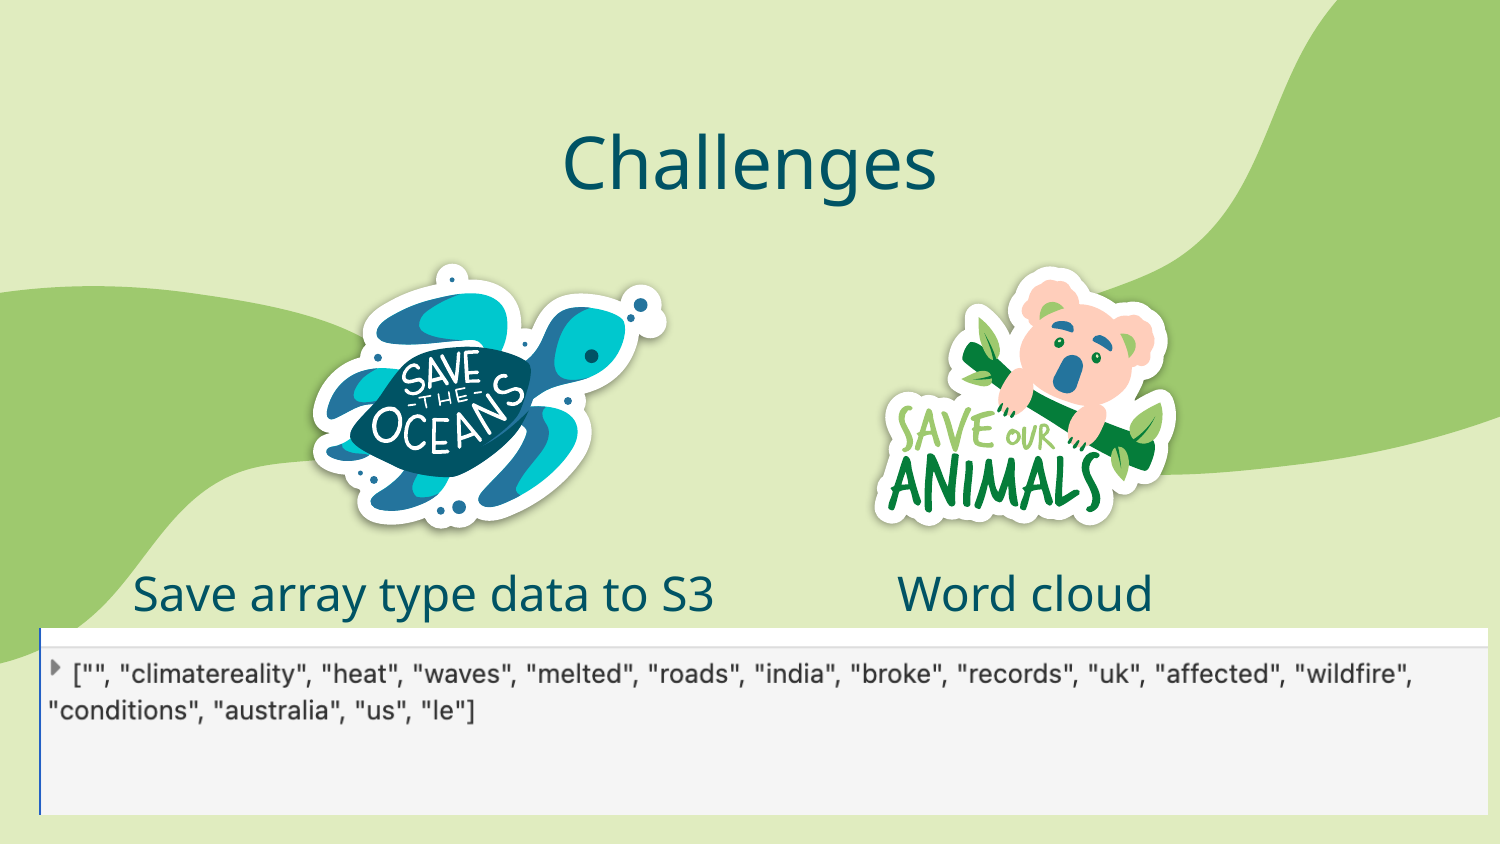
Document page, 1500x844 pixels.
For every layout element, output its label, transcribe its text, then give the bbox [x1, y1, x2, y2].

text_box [310, 263, 667, 529]
picture [39, 627, 1488, 815]
title Save array type data to S3 [117, 556, 748, 626]
title Word cloud [748, 556, 1304, 626]
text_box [874, 266, 1178, 527]
title Challenges [134, 113, 1366, 208]
